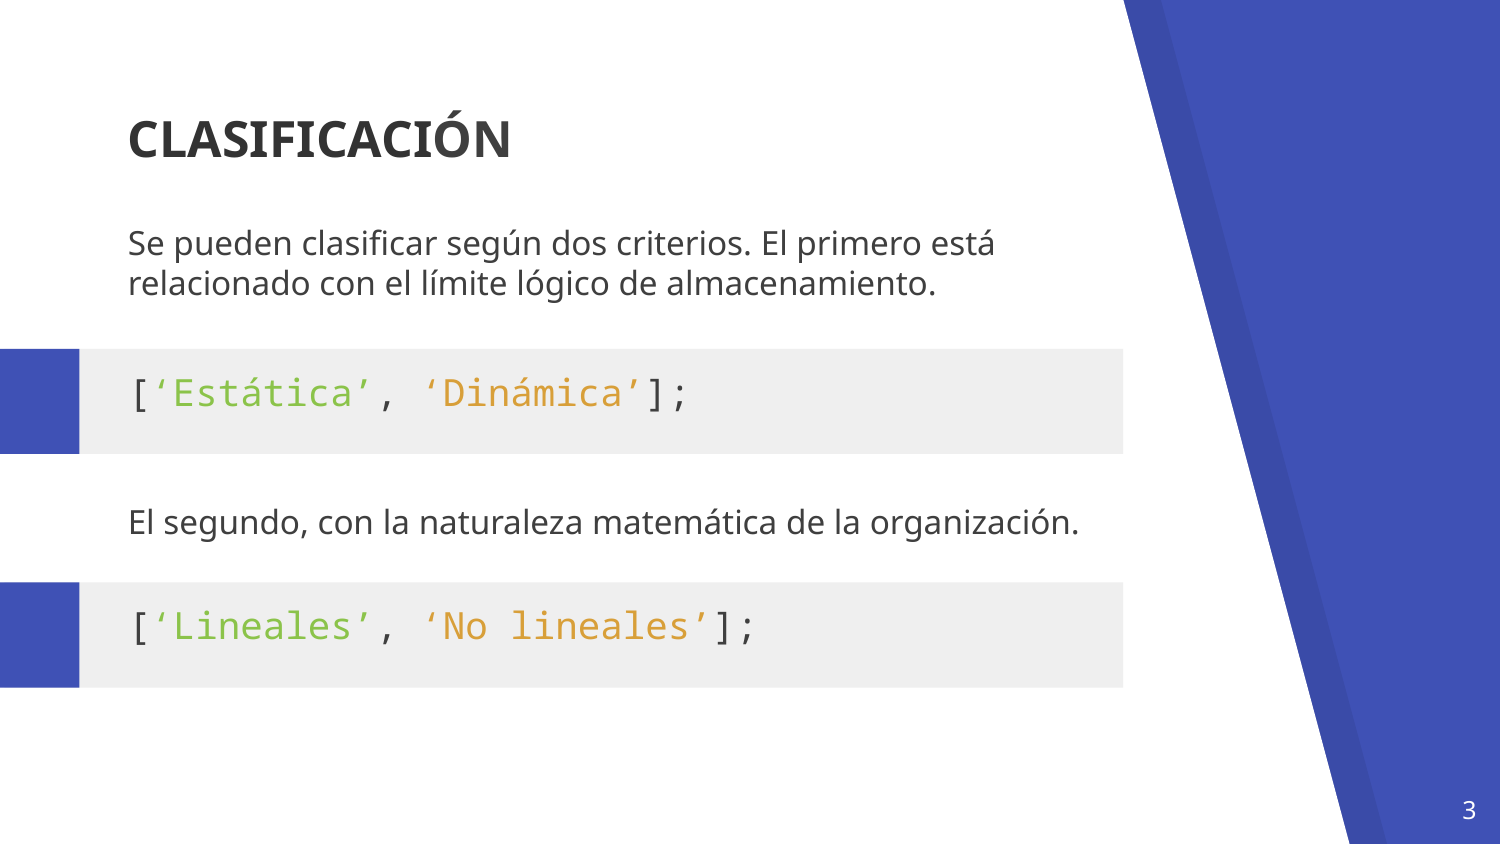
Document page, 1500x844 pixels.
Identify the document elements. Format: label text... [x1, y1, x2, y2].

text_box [0, 582, 1124, 688]
text_box El segundo, con la naturaleza matemática de la organización. [112, 486, 1124, 581]
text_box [0, 348, 1124, 455]
text_box Se pueden clasificar según dos criterios. El primero está relacionado con el límite lógico de almacenamiento. [112, 207, 1124, 348]
text_box CLASIFICACIÓN [112, 115, 1124, 183]
slide_number 3 [1401, 779, 1492, 844]
